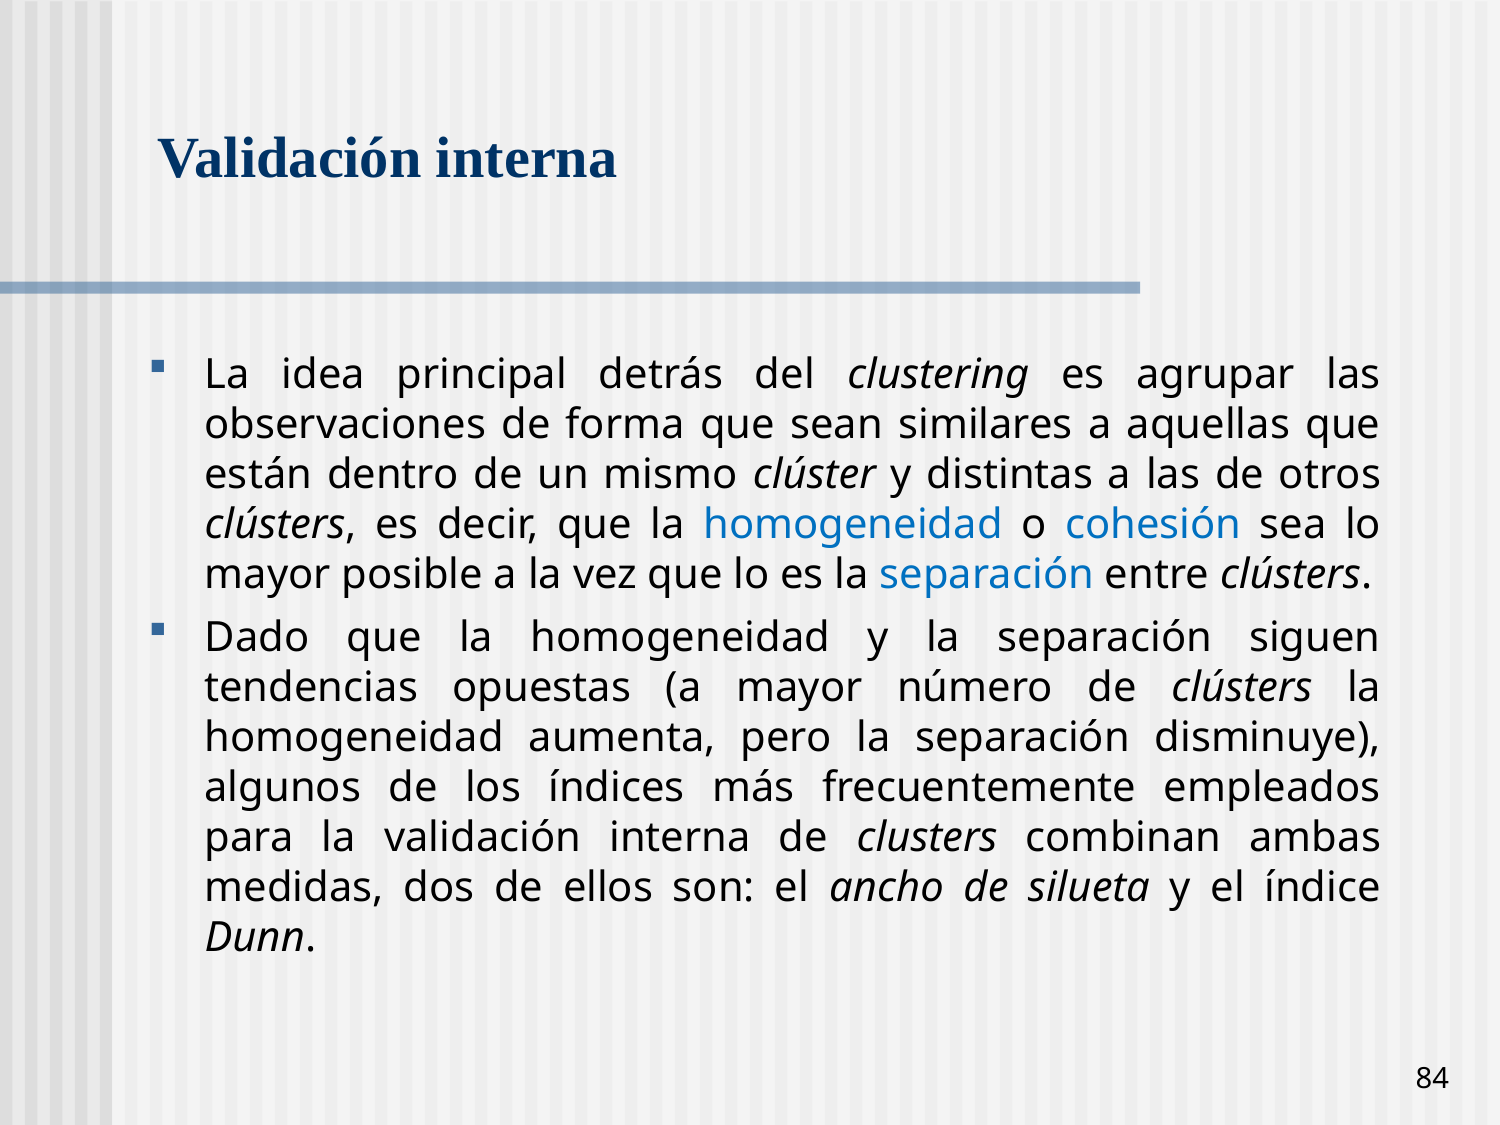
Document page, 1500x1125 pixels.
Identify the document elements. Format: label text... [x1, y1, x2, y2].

title Validación interna [142, 109, 1482, 267]
slide_number 84 [1151, 1031, 1465, 1107]
text_box La idea principal detrás del clustering es agrupar las observaciones de forma que sean similares a aquellas que están dentro de un mismo clúster y distintas a las de otros clústers, es decir, que la homogeneidad o cohesión sea lo mayor posible a la vez que lo es la separación entre clústers. Dado que la homogeneidad y la separación siguen tendencias opuestas (a mayor número de clústers la homogeneidad aumenta, pero la separación disminuye), algunos de los índices más frecuentemente empleados para la validación interna de clusters combinan ambas medidas, dos de ellos son: el ancho de silueta y el índice Dunn. [133, 339, 1396, 1080]
